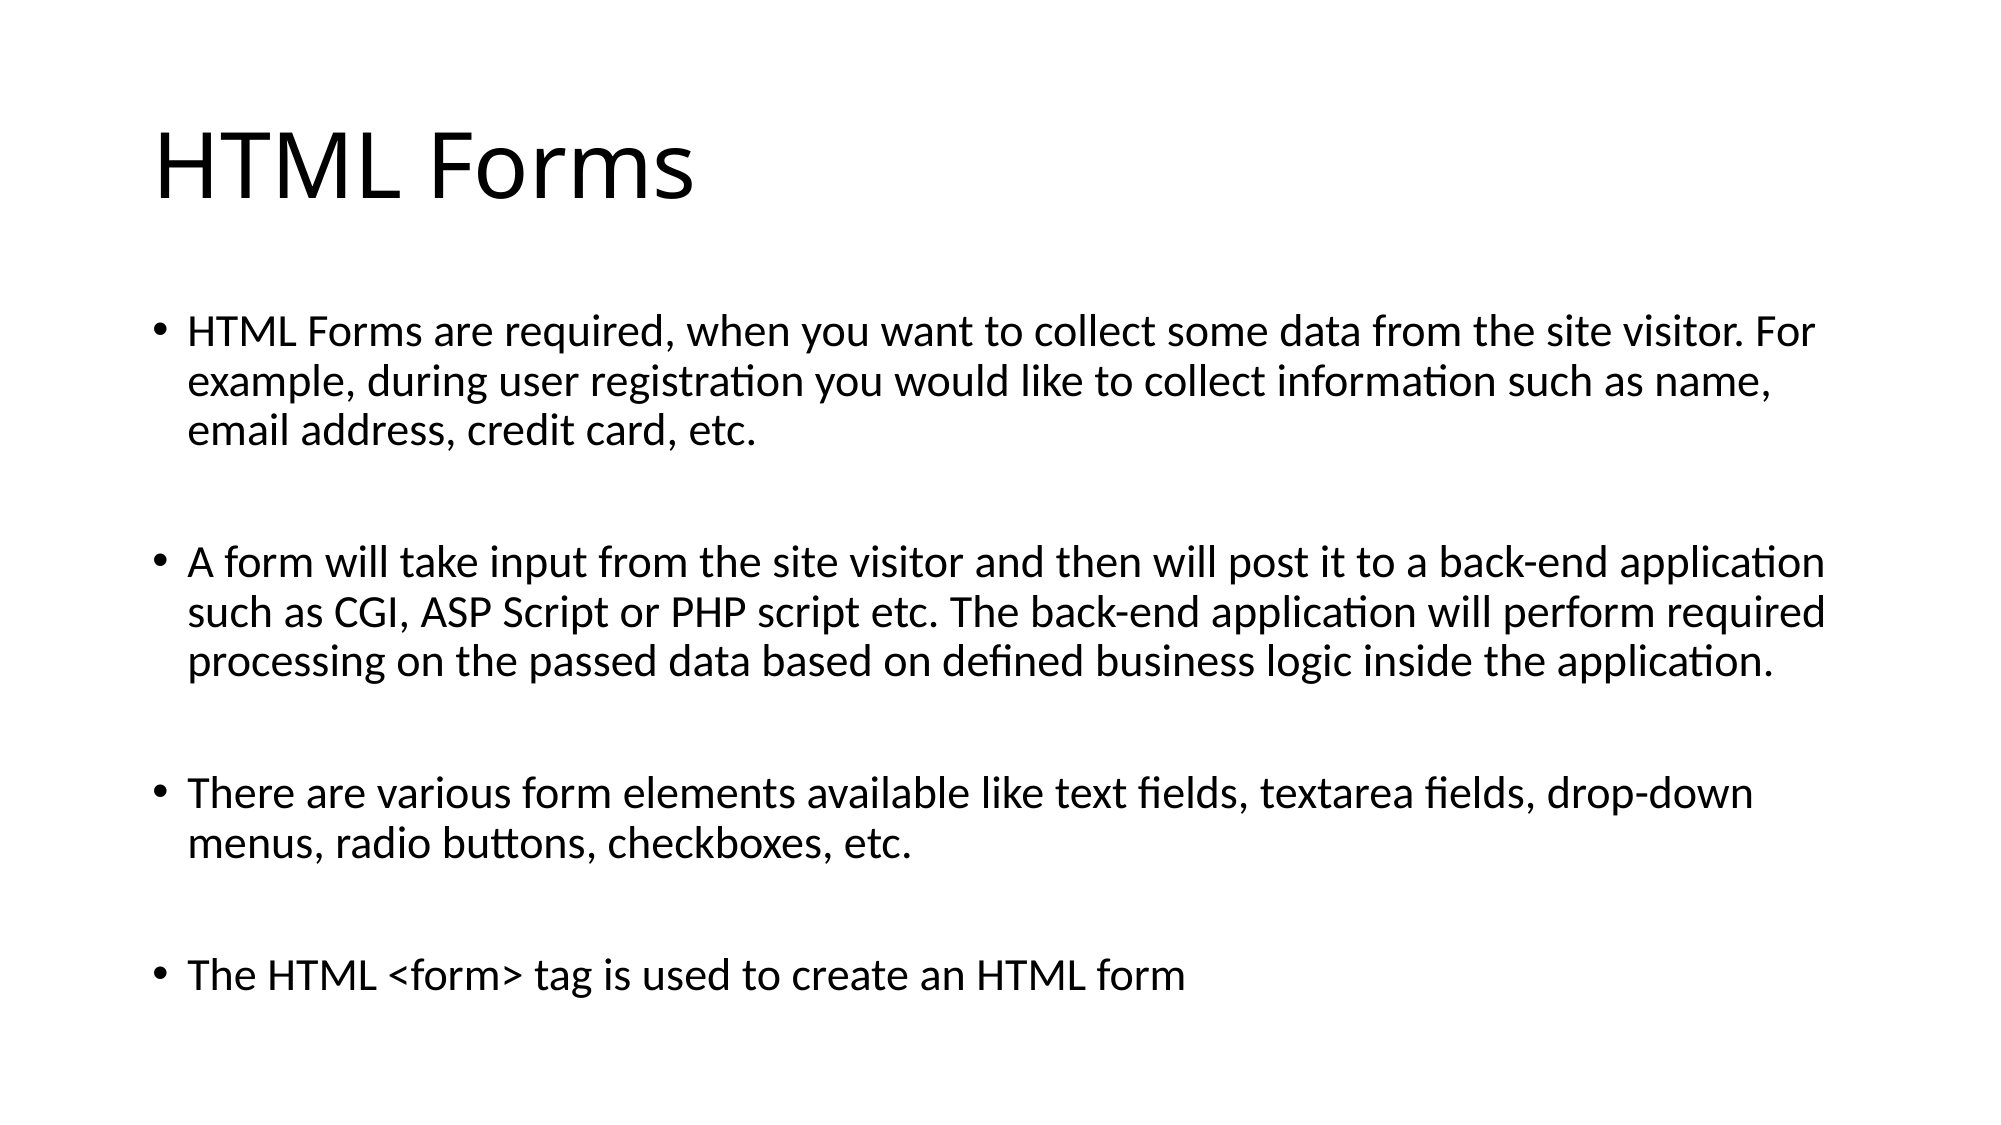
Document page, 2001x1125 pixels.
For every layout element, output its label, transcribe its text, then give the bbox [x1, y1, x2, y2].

title HTML Forms [137, 59, 1863, 278]
list HTML Forms are required, when you want to collect some data from the site visitor. For example, during user registration you would like to collect information such as name, email address, credit card, etc. A form will take input from the site visitor and then will post it to a back-end application such as CGI, ASP Script or PHP script etc. The back-end application will perform required processing on the passed data based on defined business logic inside the application. There are various form elements available like text fields, textarea fields, drop-down menus, radio buttons, checkboxes, etc. The HTML <form> tag is used to create an HTML form [137, 299, 1863, 1014]
